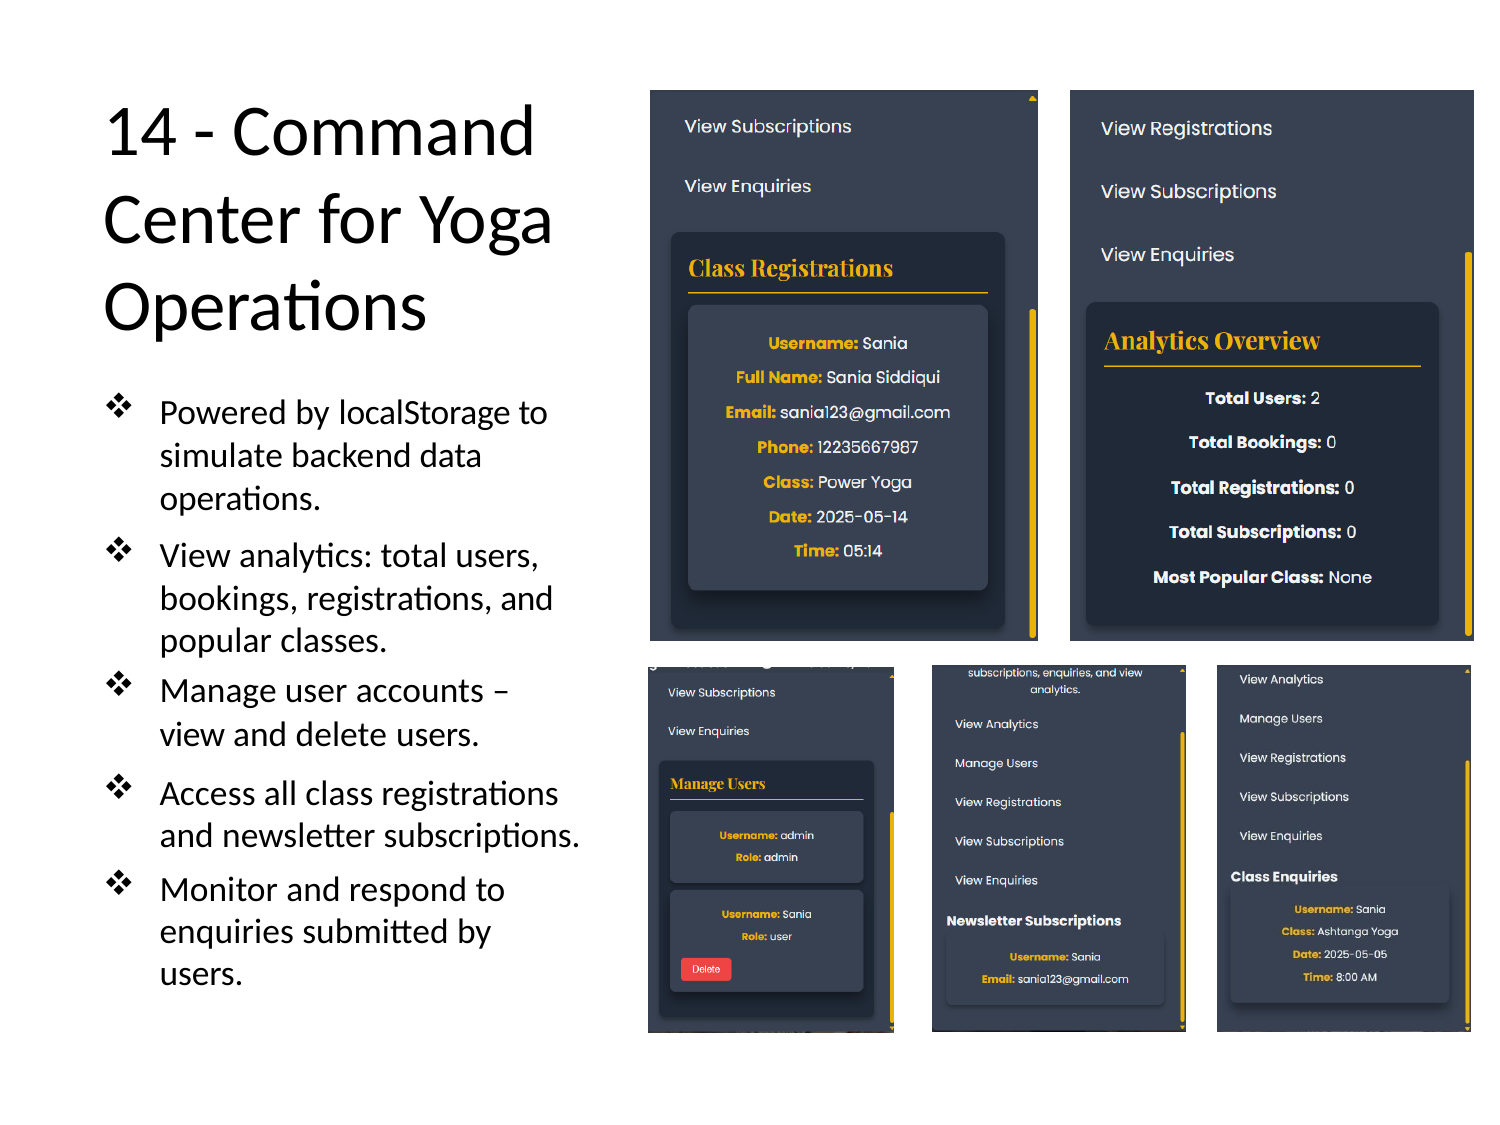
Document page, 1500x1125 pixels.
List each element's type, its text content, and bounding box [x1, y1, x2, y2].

title 14 - Command Center for Yoga Operations [101, 80, 566, 346]
picture [1216, 665, 1471, 1032]
text_box Powered by localStorage to simulate backend data operations. View analytics: total users, bookings, registrations, and popular classes. Manage user accounts – view and delete users. Access all class registrations and newsletter subscriptions. Monitor and respond to enquiries submitted by users. [101, 386, 585, 993]
picture [649, 90, 1038, 641]
picture [1069, 90, 1474, 641]
picture [648, 666, 894, 1034]
picture [932, 665, 1187, 1032]
